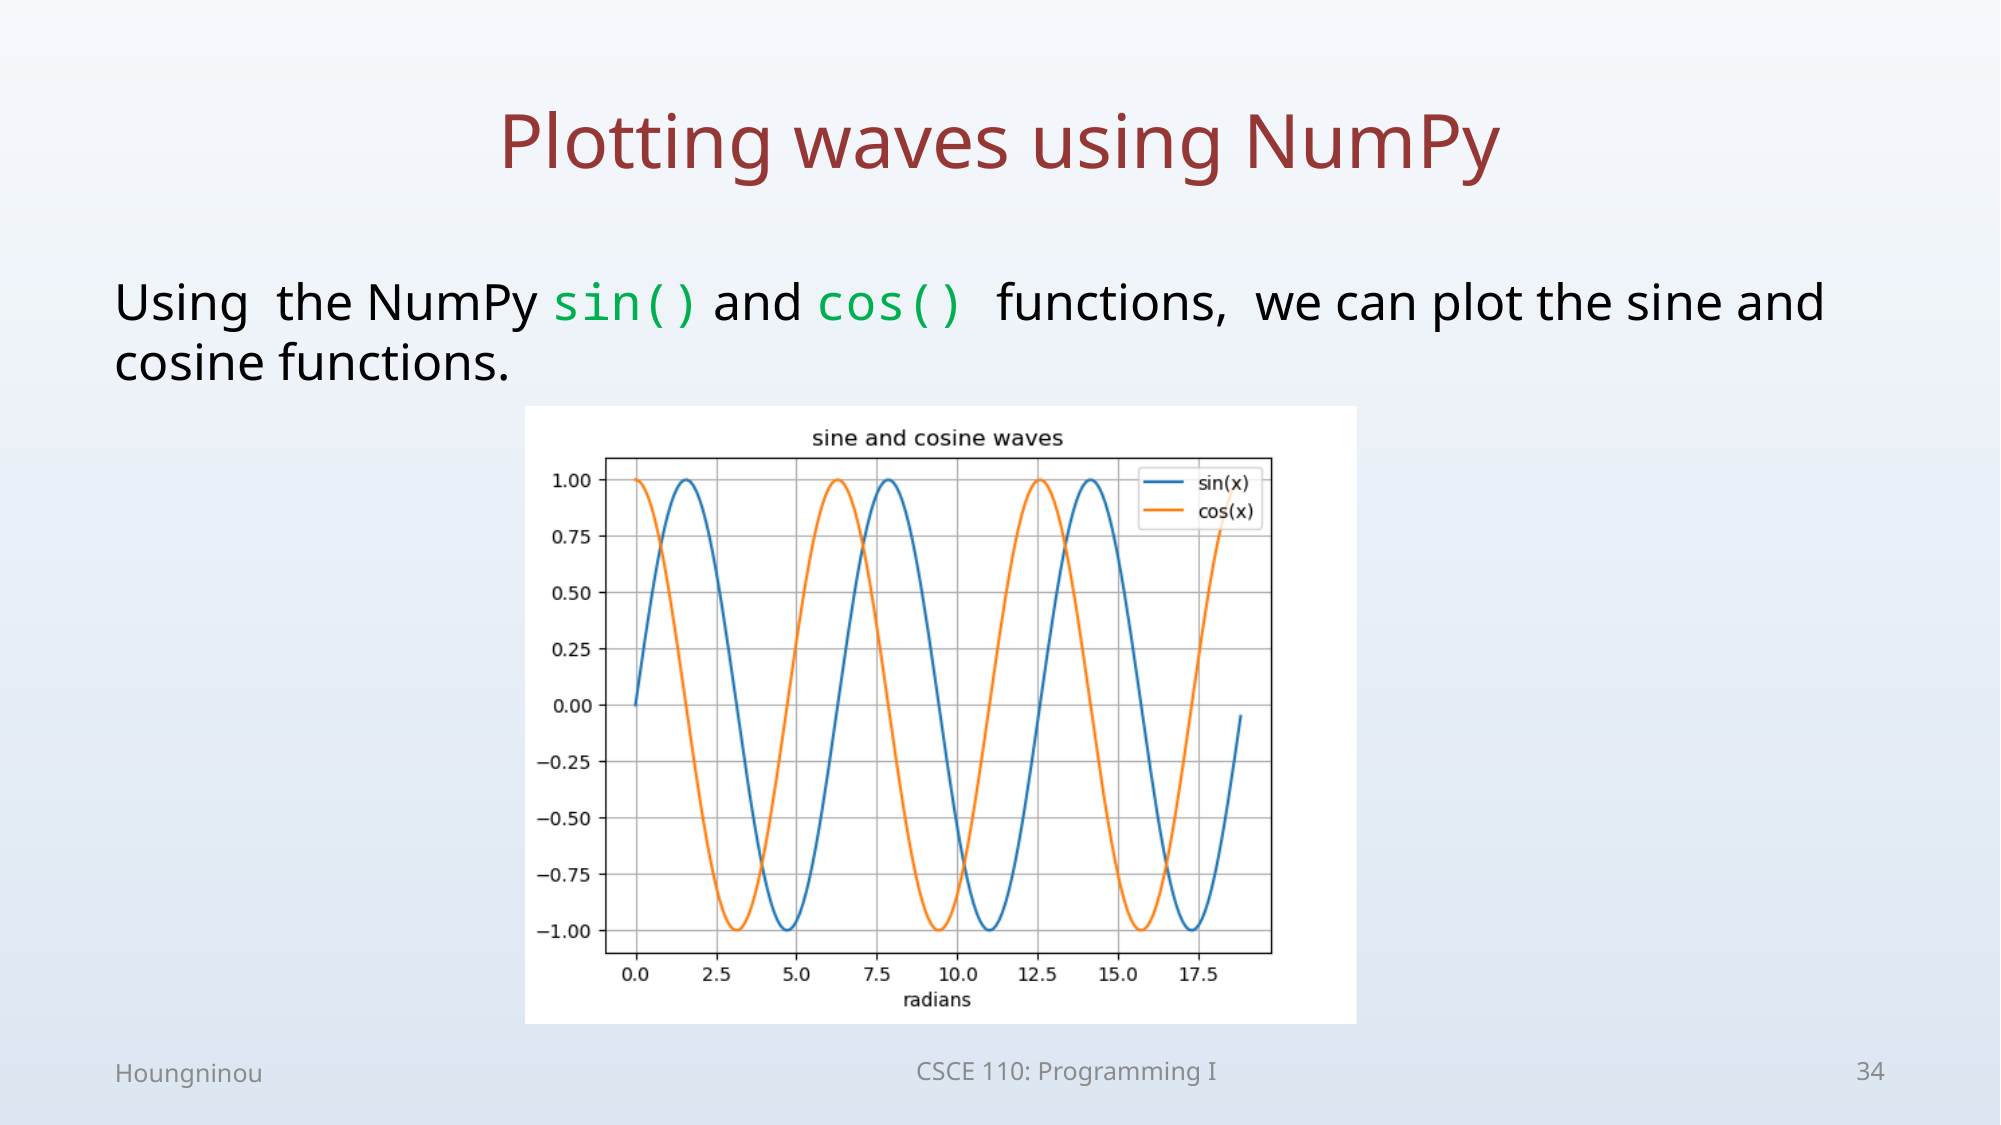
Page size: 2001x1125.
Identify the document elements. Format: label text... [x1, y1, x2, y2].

list Using the NumPy sin() and cos() functions, we can plot the sine and cosine functions. [99, 262, 1900, 1005]
slide_number Houngninou [99, 1042, 567, 1103]
slide_number 34 [1450, 1042, 1900, 1103]
title Plotting waves using NumPy [99, 45, 1900, 233]
footer CSCE 110: Programming I [683, 1042, 1450, 1103]
picture [524, 406, 1357, 1025]
